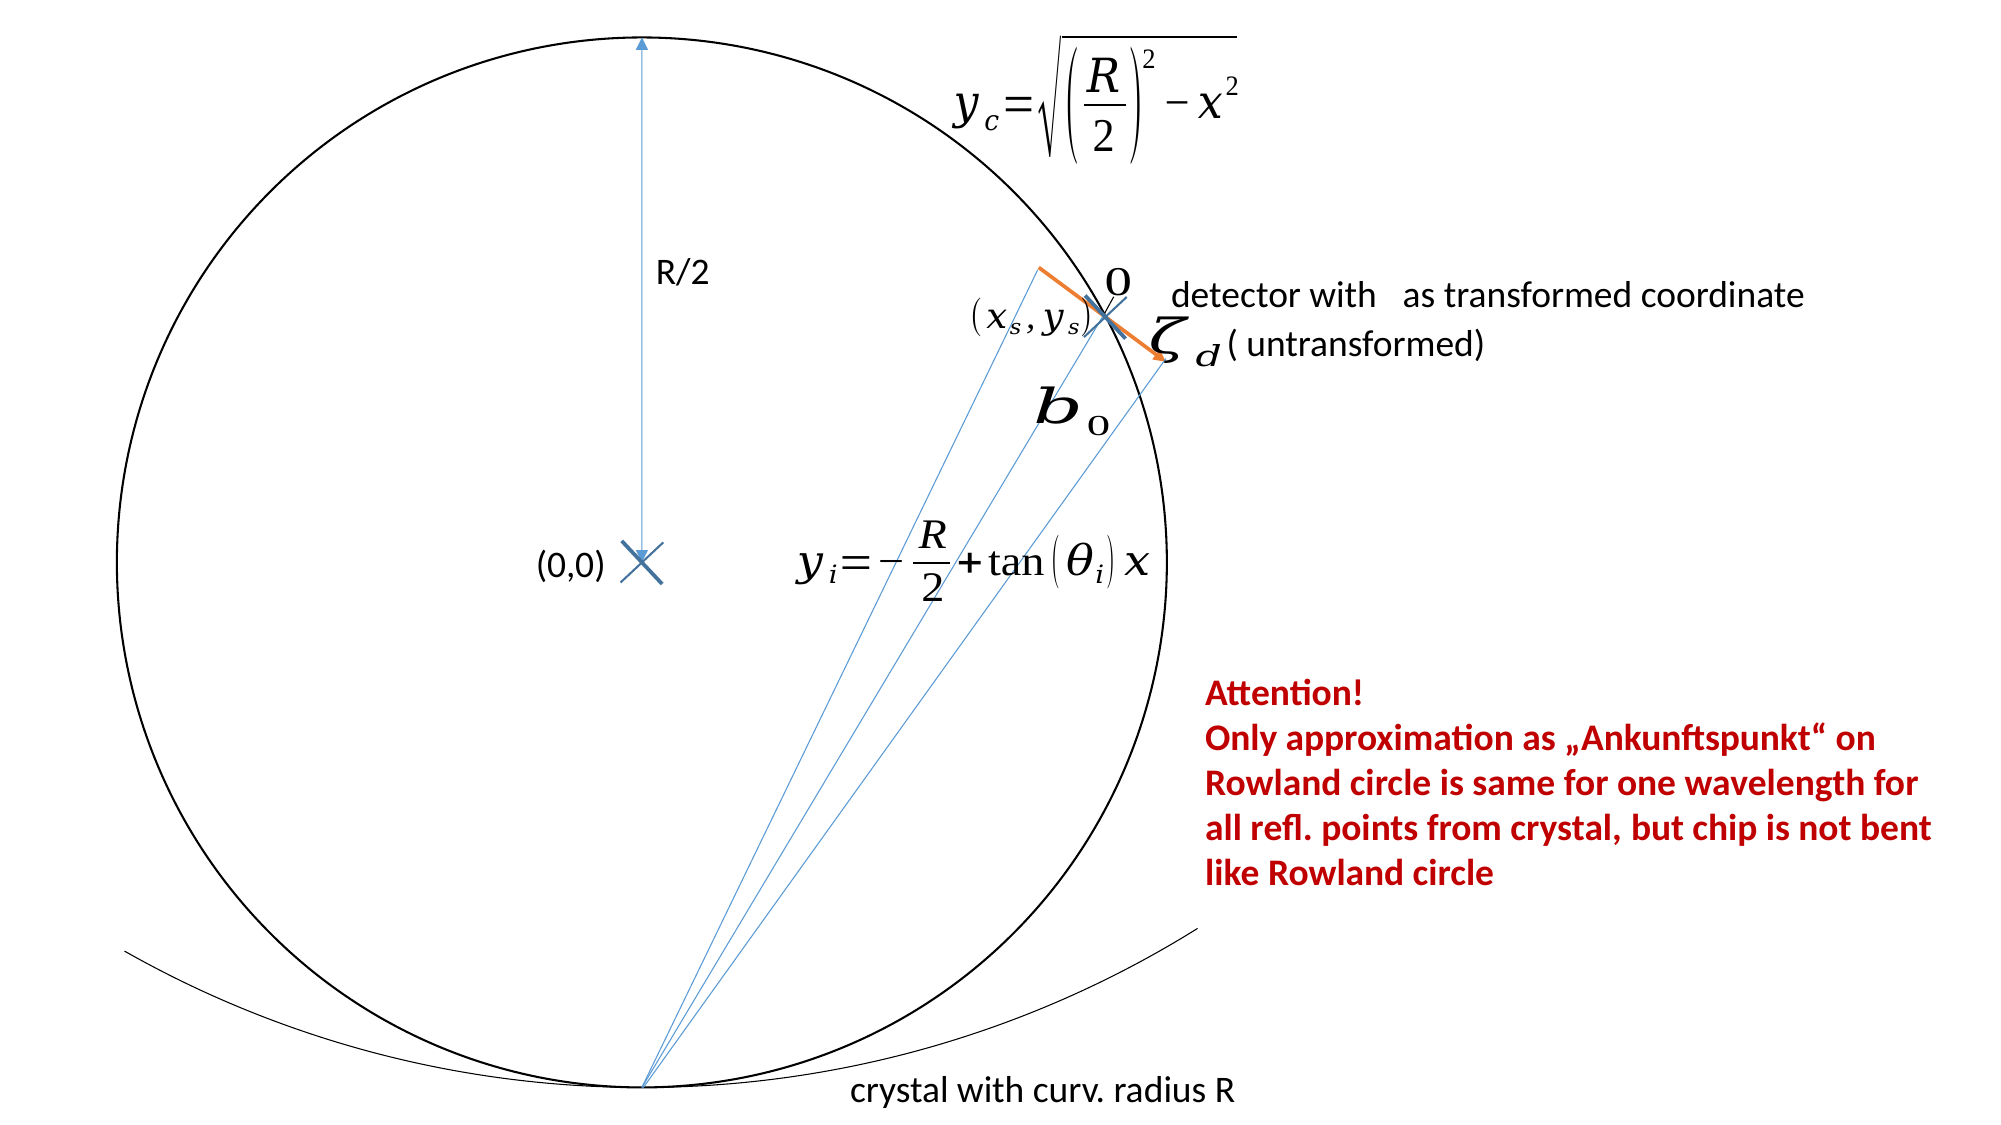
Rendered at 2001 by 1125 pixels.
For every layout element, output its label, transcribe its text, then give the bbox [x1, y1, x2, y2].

text_box [115, 36, 1076, 833]
text_box [621, 539, 641, 584]
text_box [643, 358, 1166, 1088]
text_box Attention! Only approximation as „Ankunftspunkt“ on Rowland circle is same for one wavelength for all refl. points from crystal, but chip is not bent like Rowland circle [1190, 660, 1971, 901]
text_box (0,0) [521, 532, 621, 592]
text_box crystal with curv. radius R [835, 1057, 1251, 1117]
text_box [124, 46, 641, 1088]
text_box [641, 269, 1038, 1088]
text_box R/2 [642, 239, 725, 269]
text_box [1103, 296, 1114, 315]
text_box [1166, 877, 1198, 948]
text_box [1040, 265, 1165, 358]
text_box [643, 44, 787, 269]
